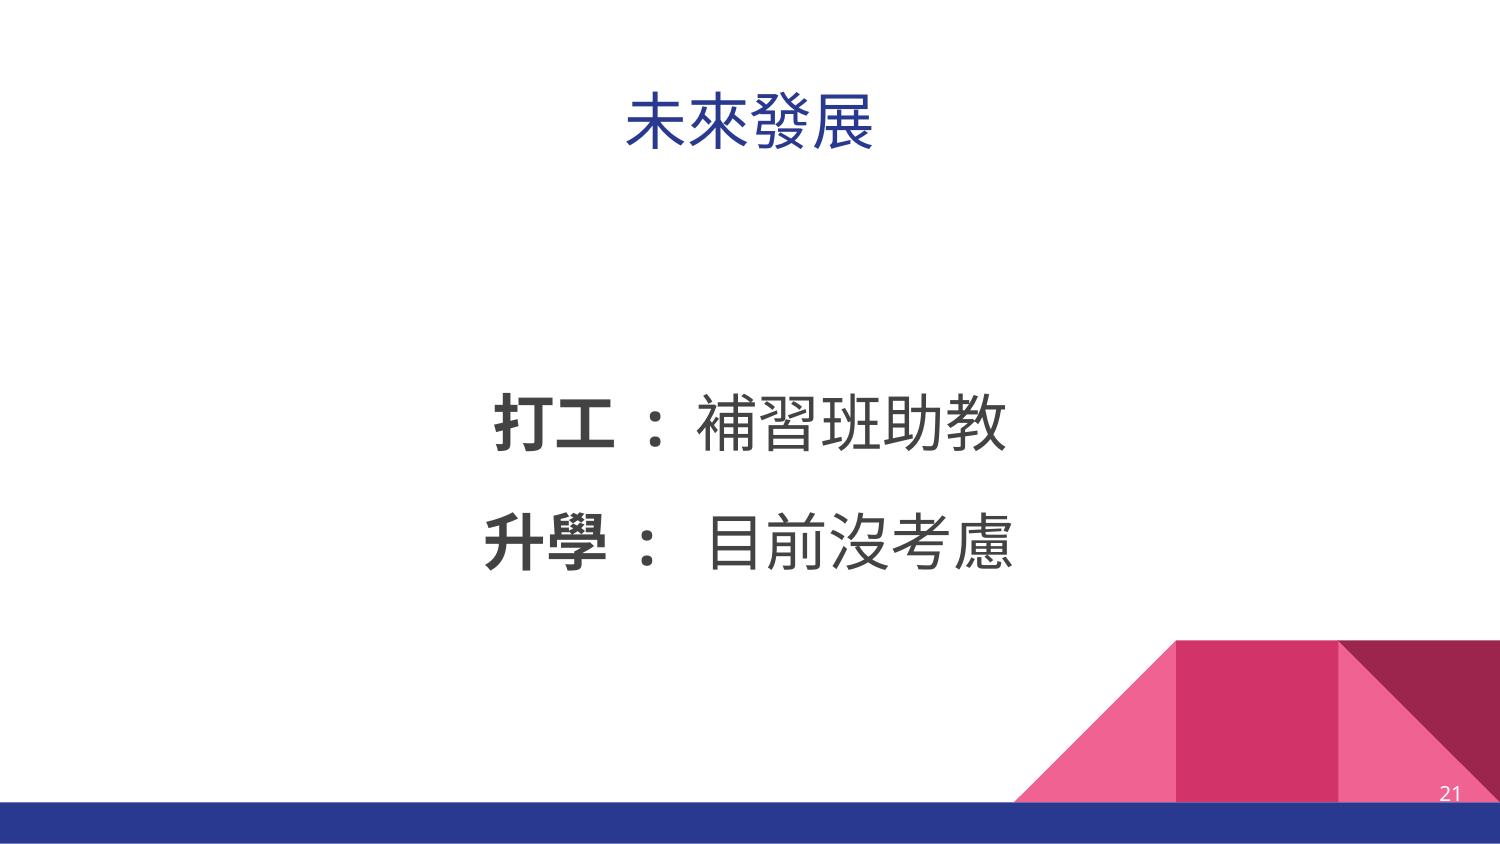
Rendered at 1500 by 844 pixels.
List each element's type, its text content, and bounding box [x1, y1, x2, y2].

list 打工 : 補習班助教 升學 : 目前沒考慮 [51, 201, 1449, 750]
slide_number ‹#› [1387, 762, 1478, 828]
title 未來發展 [51, 67, 1449, 167]
